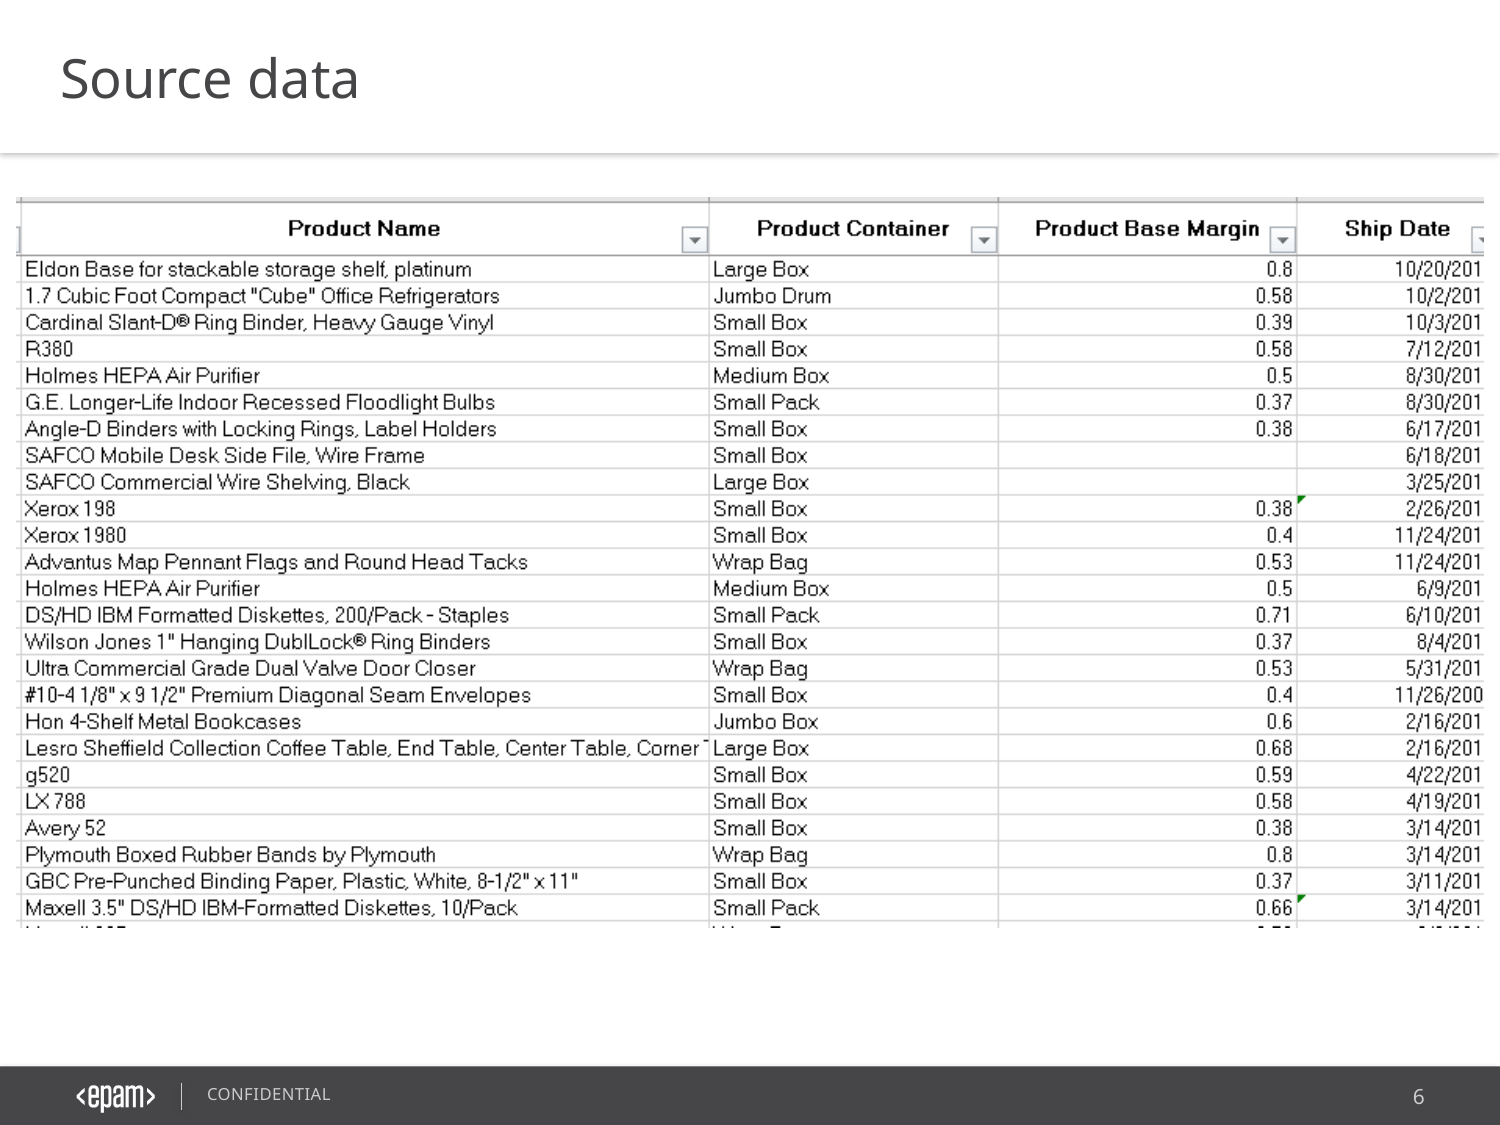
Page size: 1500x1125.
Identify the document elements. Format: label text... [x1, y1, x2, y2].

list Source data [0, 0, 1500, 153]
picture [76, 1085, 155, 1113]
picture [16, 197, 1484, 928]
